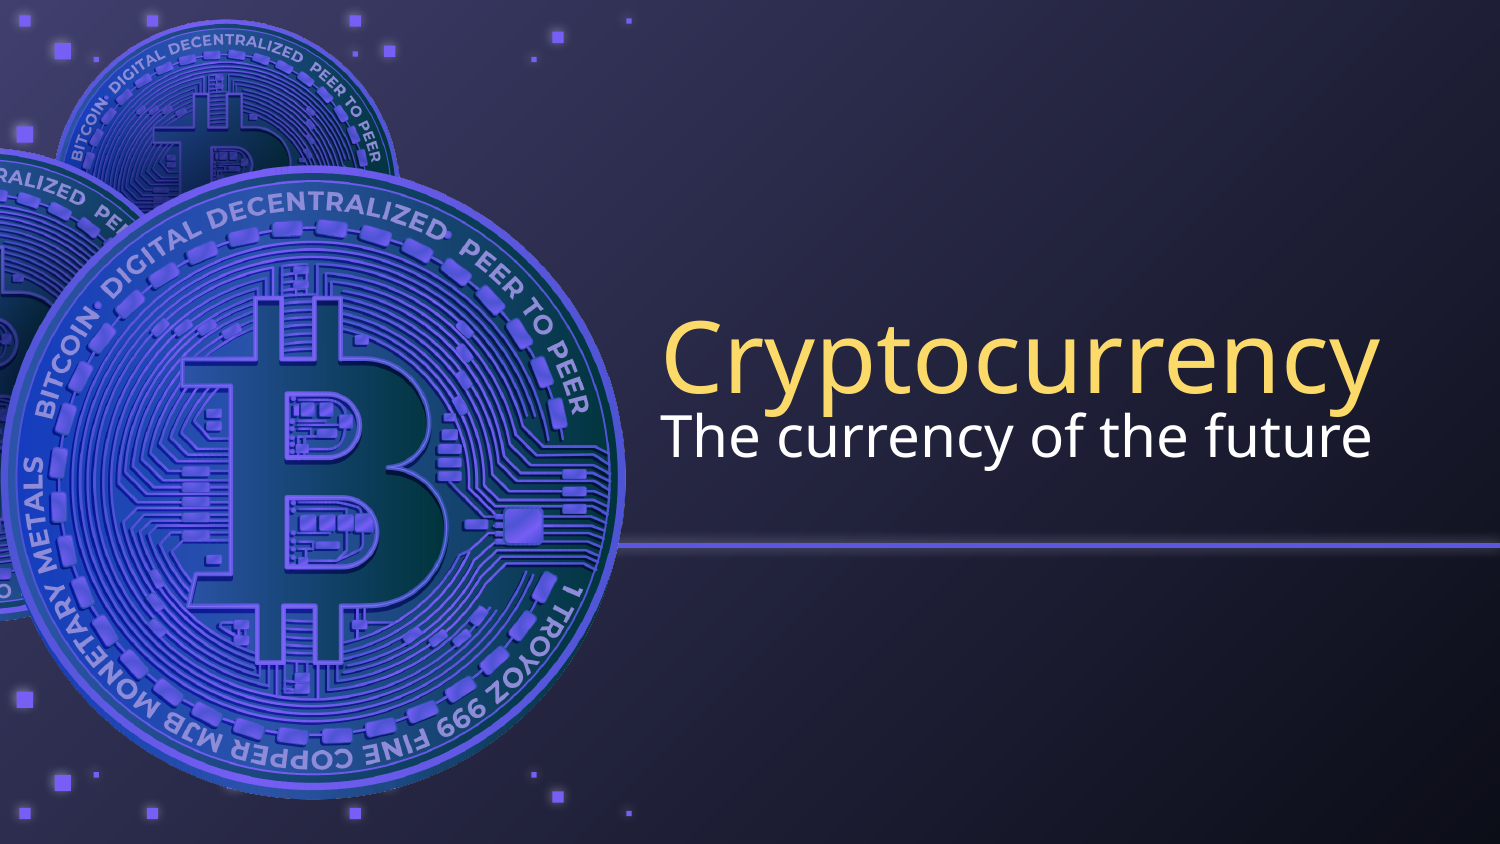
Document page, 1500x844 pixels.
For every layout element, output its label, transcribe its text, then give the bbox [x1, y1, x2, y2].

title Cryptocurrency The currency of the future [650, 298, 1411, 488]
picture [0, 0, 646, 826]
